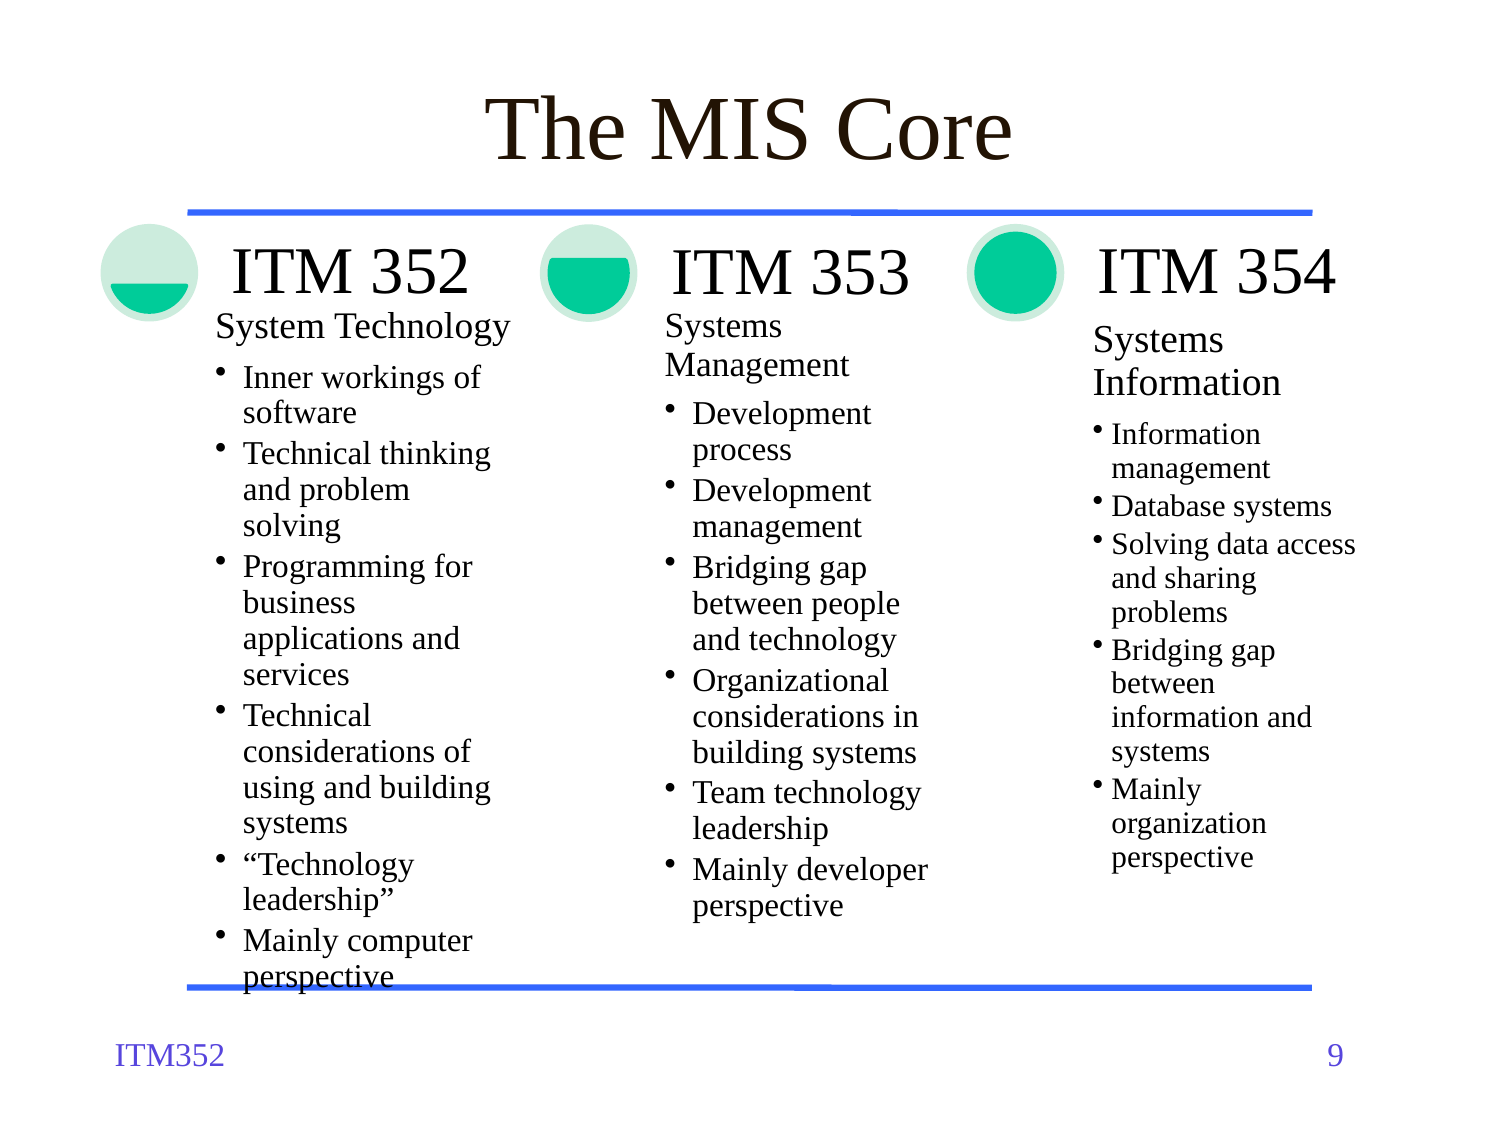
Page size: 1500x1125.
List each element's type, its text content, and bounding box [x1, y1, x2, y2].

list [99, 219, 1375, 969]
title The MIS Core [112, 37, 1387, 225]
